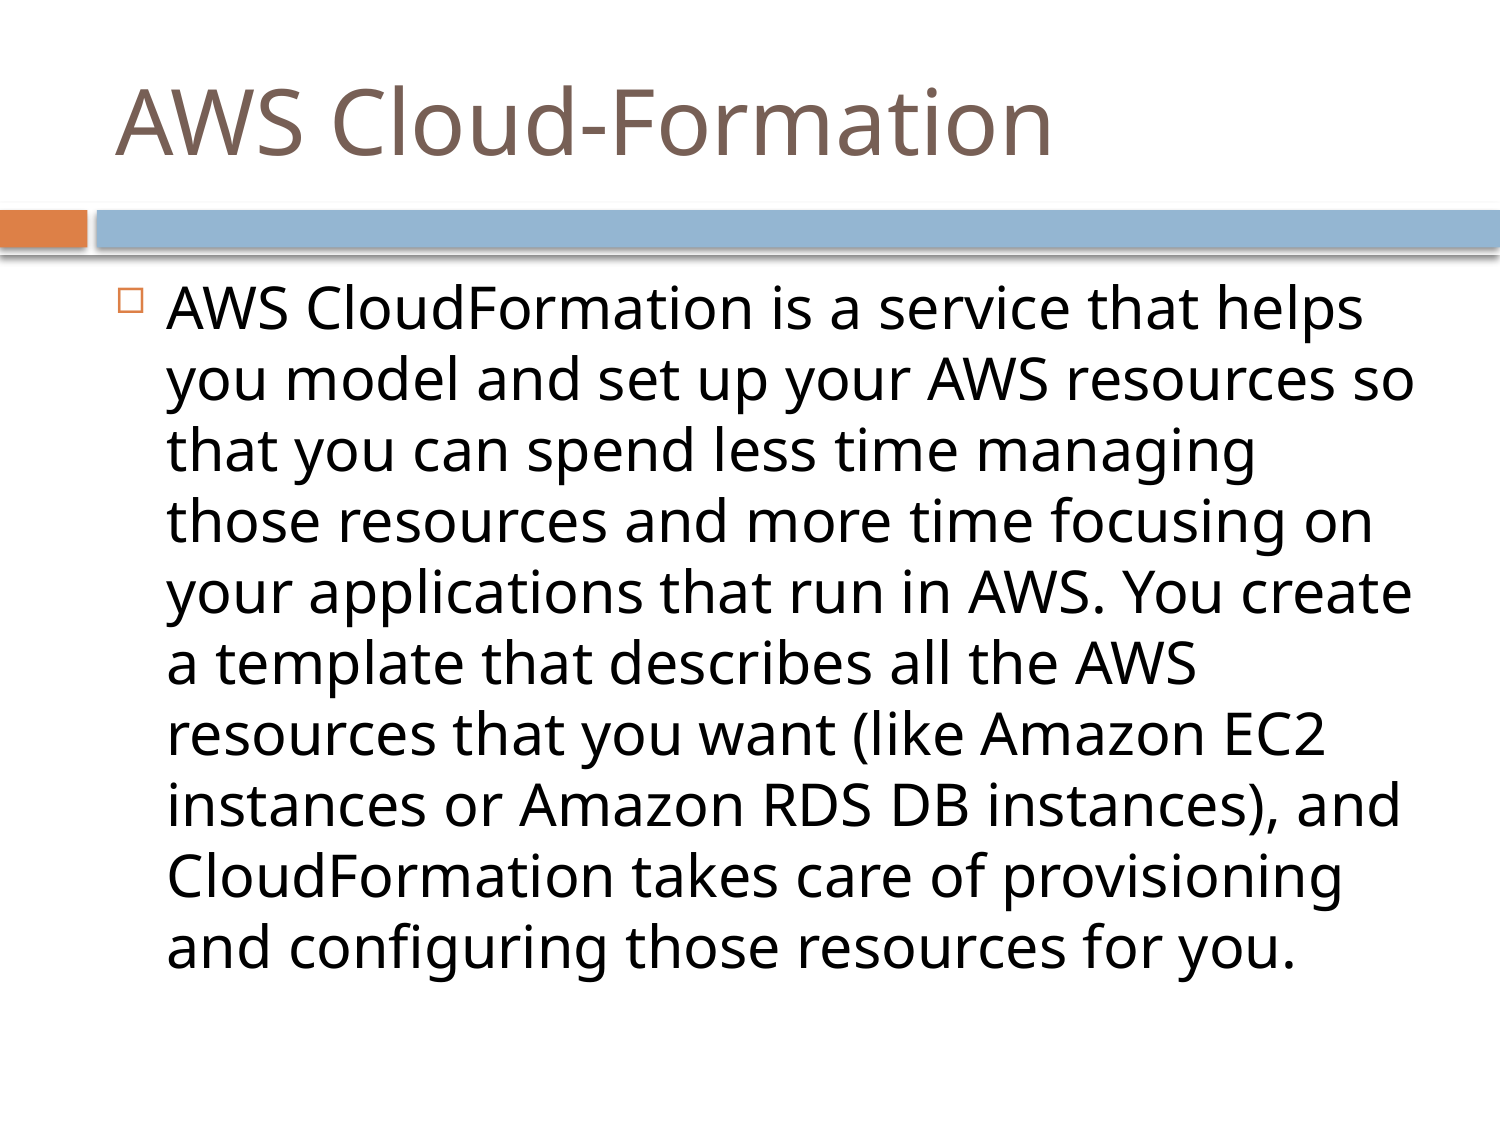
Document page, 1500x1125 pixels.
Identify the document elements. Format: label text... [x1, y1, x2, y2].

title AWS Cloud-Formation [100, 37, 1438, 200]
list AWS CloudFormation is a service that helps you model and set up your AWS resources so that you can spend less time managing those resources and more time focusing on your applications that run in AWS. You create a template that describes all the AWS resources that you want (like Amazon EC2 instances or Amazon RDS DB instances), and CloudFormation takes care of provisioning and configuring those resources for you. [100, 262, 1438, 1000]
